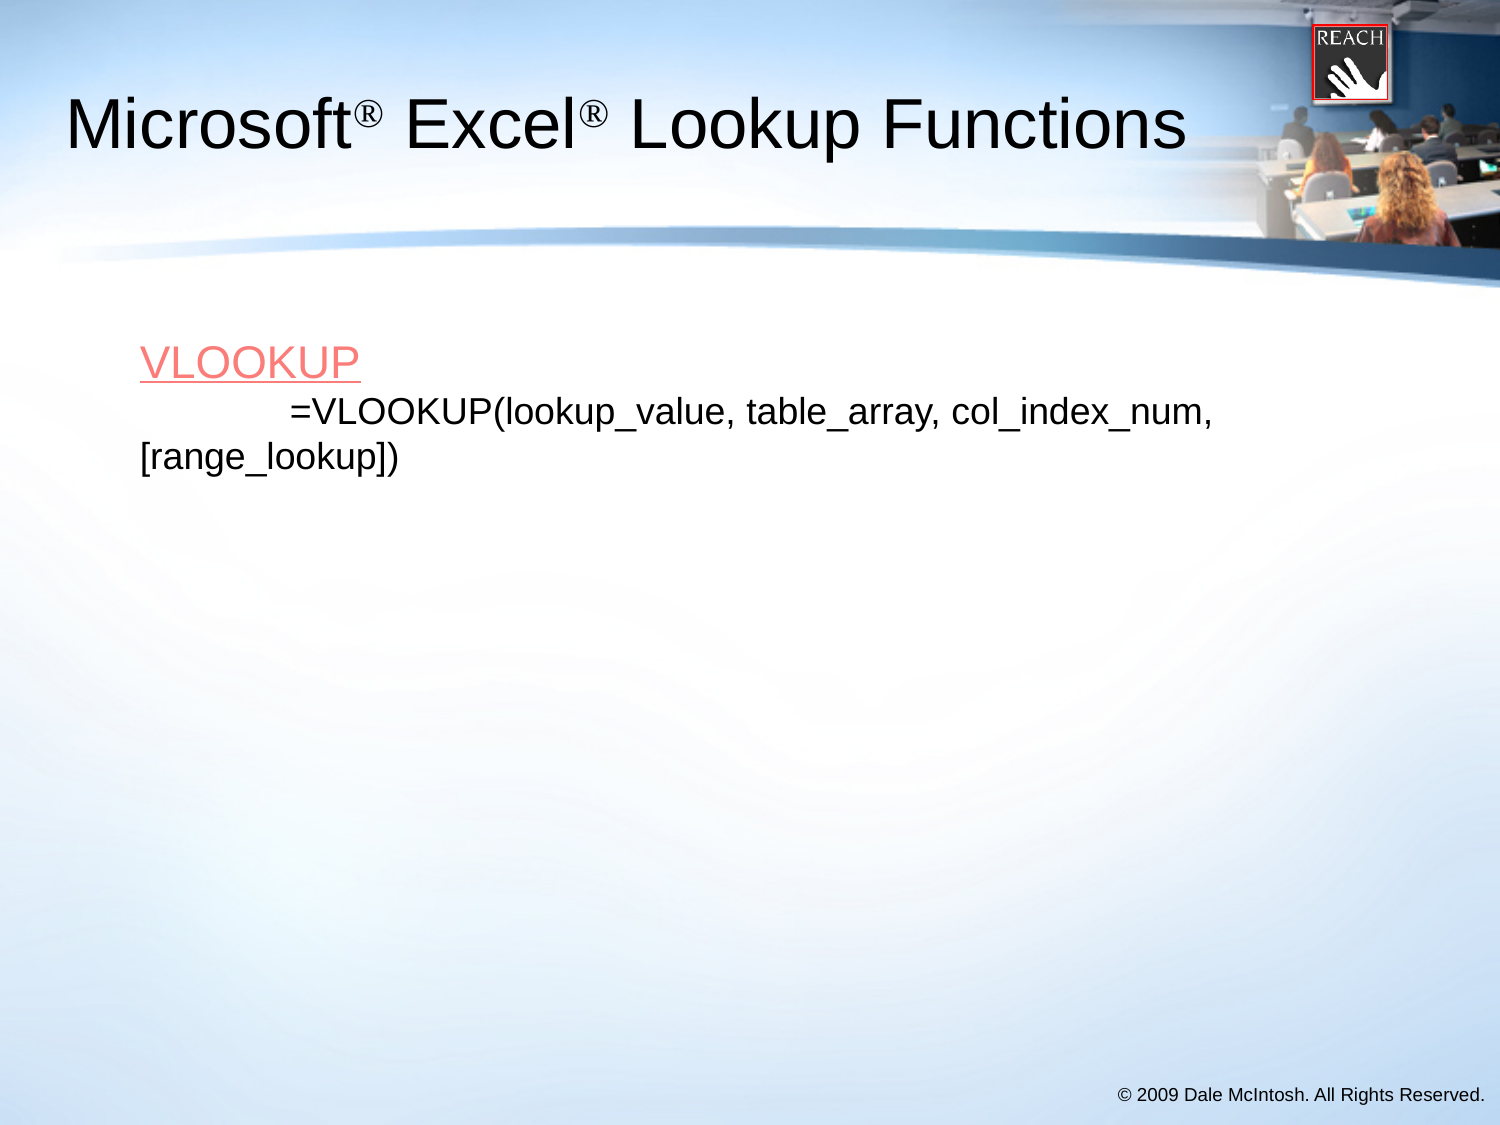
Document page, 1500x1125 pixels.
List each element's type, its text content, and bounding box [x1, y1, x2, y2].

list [1312, 24, 1388, 101]
picture [0, 0, 1500, 1125]
text_box VLOOKUP =VLOOKUP(lookup_value, table_array, col_index_num, [range_lookup]) [50, 324, 1450, 529]
title Microsoft Excel Lookup Functions [49, 32, 1248, 209]
